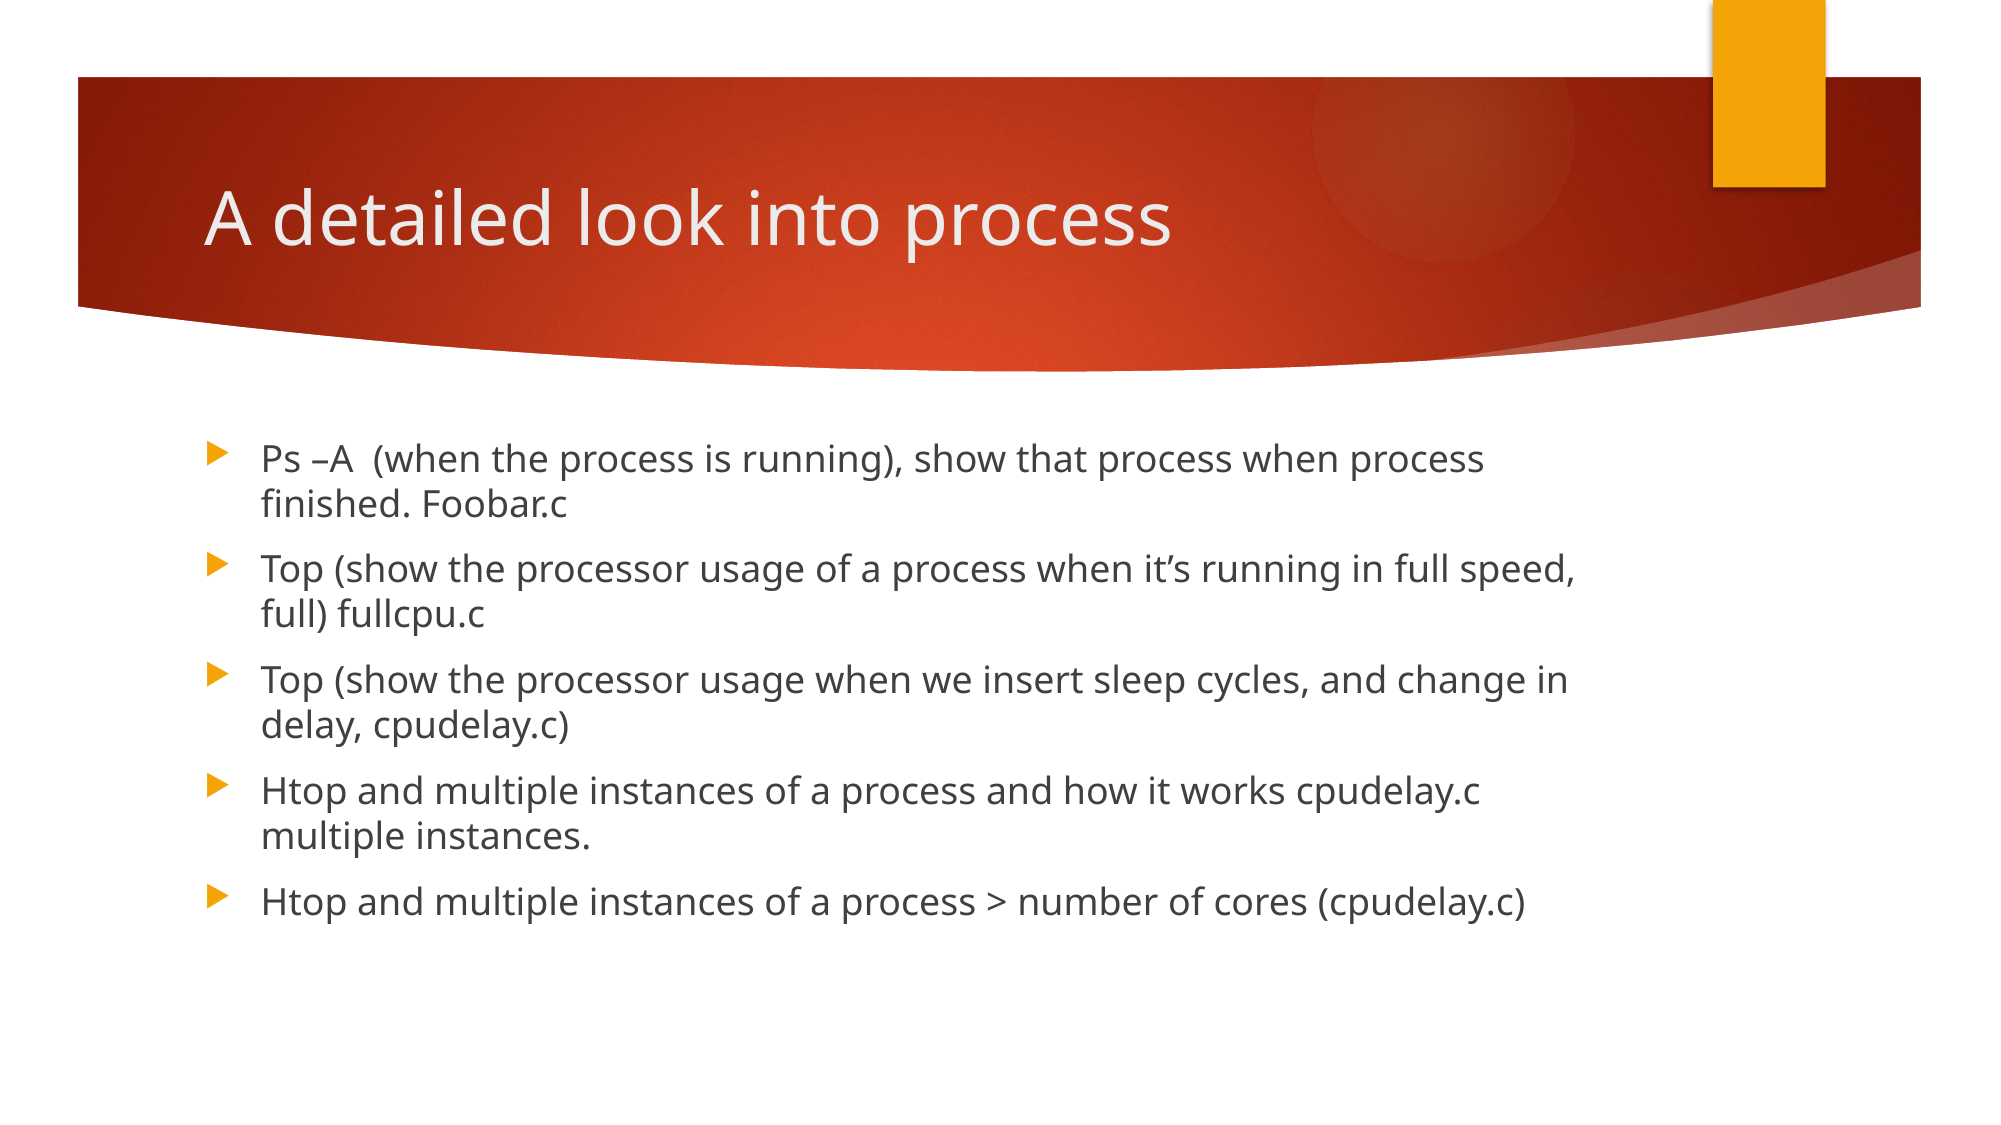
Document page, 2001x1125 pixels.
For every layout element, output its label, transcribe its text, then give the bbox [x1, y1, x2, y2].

list Ps –A (when the process is running), show that process when process finished. Foobar.c Top (show the processor usage of a process when it’s running in full speed, full) fullcpu.c Top (show the processor usage when we insert sleep cycles, and change in delay, cpudelay.c) Htop and multiple instances of a process and how it works cpudelay.c multiple instances. Htop and multiple instances of a process > number of cores (cpudelay.c) [189, 427, 1627, 988]
title A detailed look into process [189, 155, 1627, 275]
